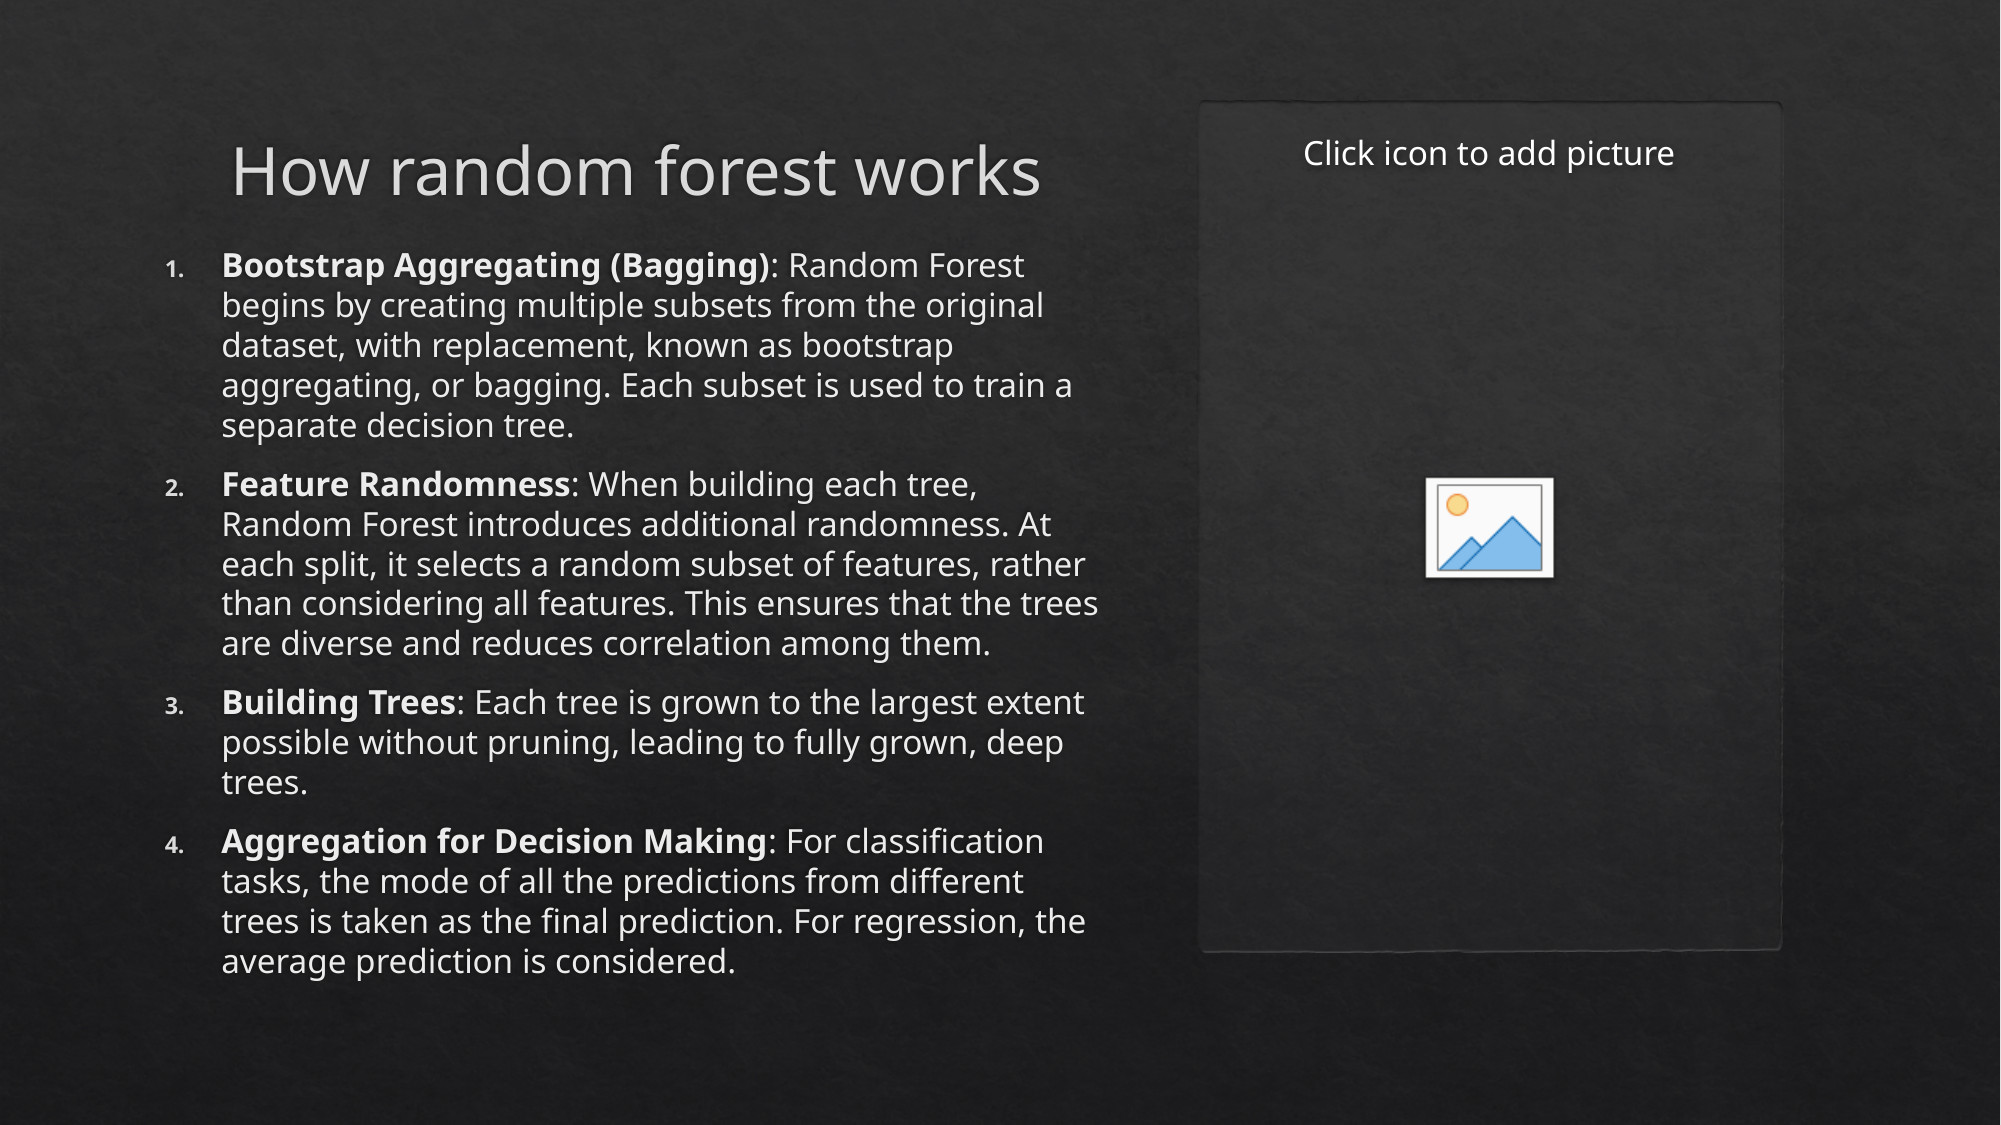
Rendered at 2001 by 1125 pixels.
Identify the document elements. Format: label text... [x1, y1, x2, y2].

title How random forest works [149, 100, 1124, 217]
picture [1196, 99, 1785, 954]
list Bootstrap Aggregating (Bagging): Random Forest begins by creating multiple subsets from the original dataset, with replacement, known as bootstrap aggregating, or bagging. Each subset is used to train a separate decision tree. Feature Randomness: When building each tree, Random Forest introduces additional randomness. At each split, it selects a random subset of features, rather than considering all features. This ensures that the trees are diverse and reduces correlation among them. Building Trees: Each tree is grown to the largest extent possible without pruning, leading to fully grown, deep trees. Aggregation for Decision Making: For classification tasks, the mode of all the predictions from different trees is taken as the final prediction. For regression, the average prediction is considered. [149, 236, 1124, 1096]
